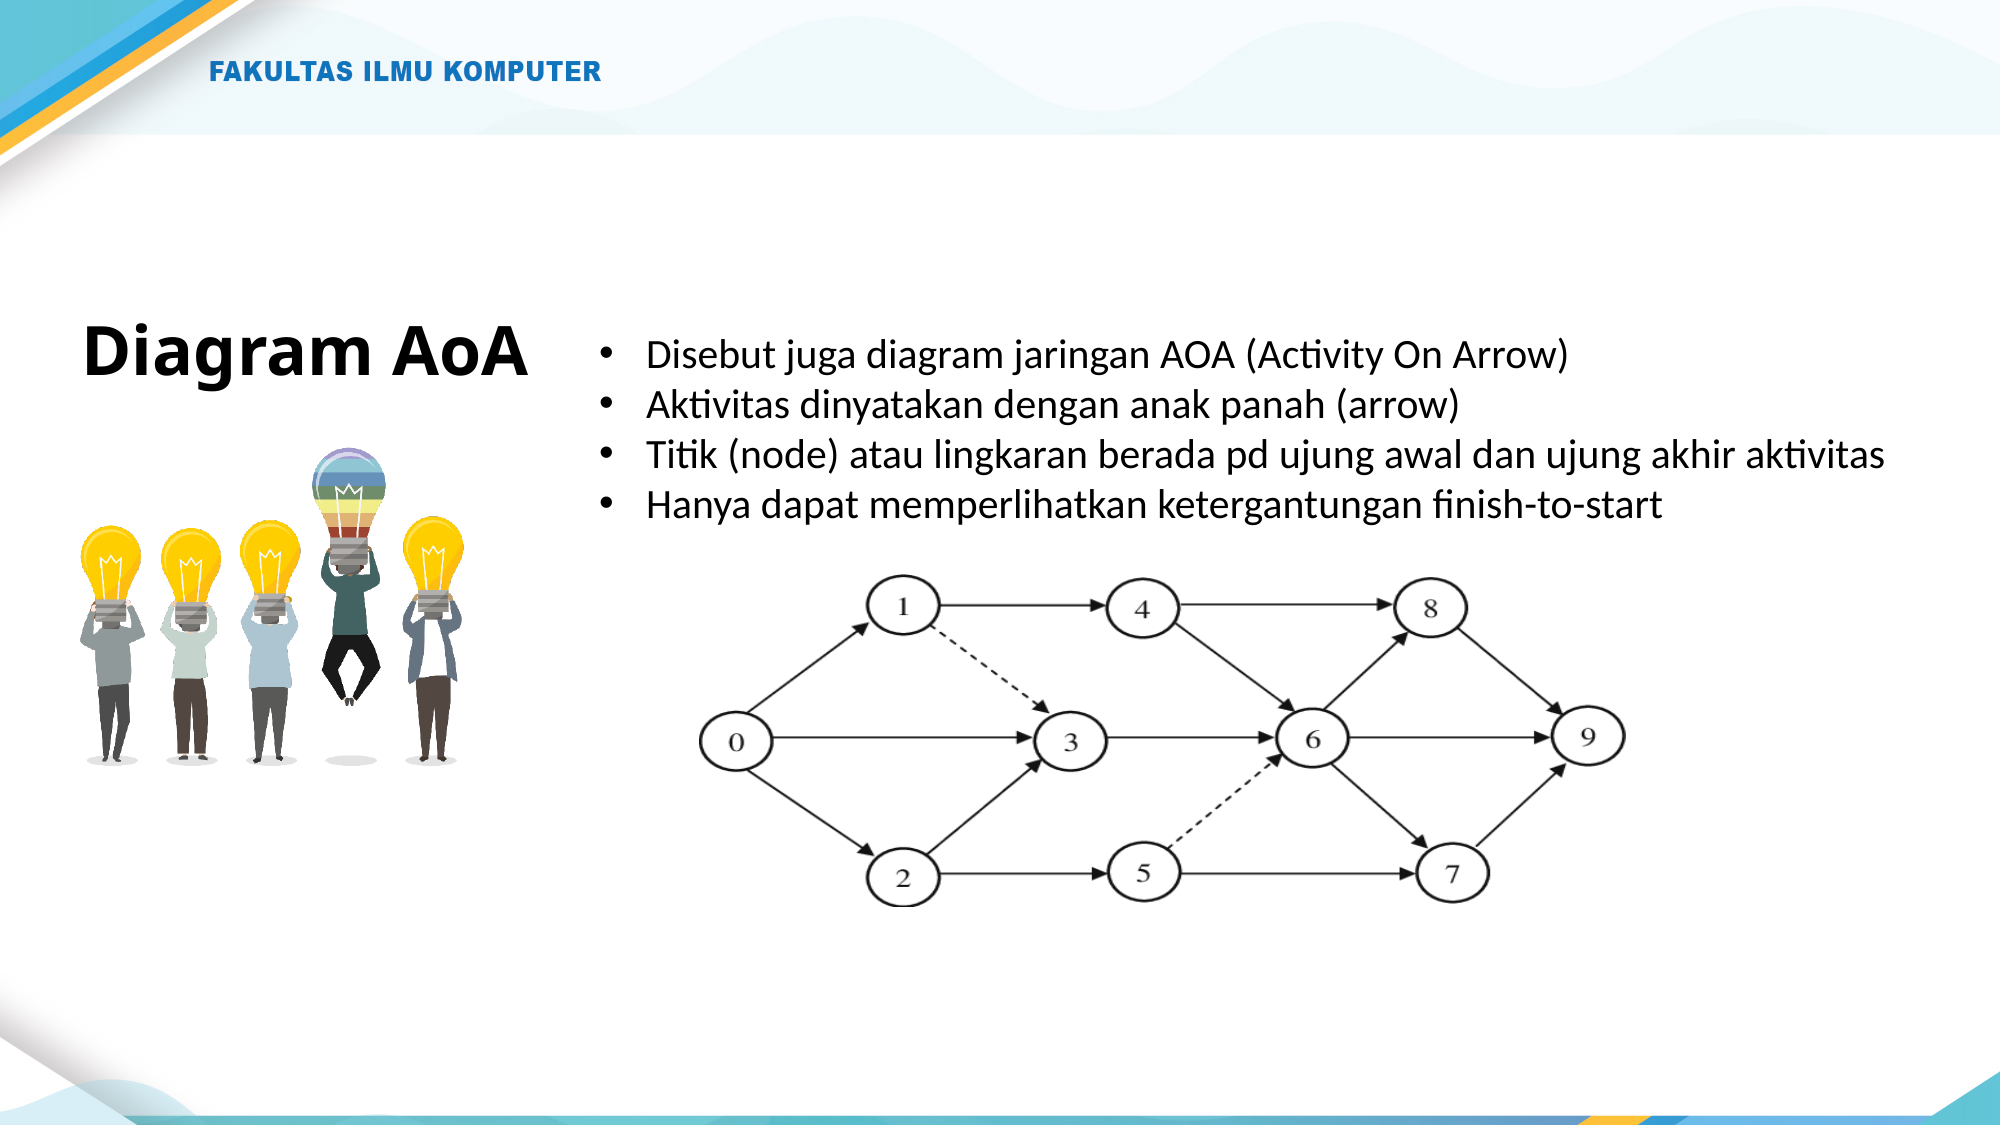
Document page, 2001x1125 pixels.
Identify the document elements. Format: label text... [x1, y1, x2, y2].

text_box Disebut juga diagram jaringan AOA (Activity On Arrow) Aktivitas dinyatakan dengan anak panah (arrow) Titik (node) atau lingkaran berada pd ujung awal dan ujung akhir aktivitas Hanya dapat memperlihatkan ketergantungan finish-to-start [584, 319, 1941, 535]
picture [0, 0, 2000, 1125]
text_box Diagram AoA [66, 277, 562, 429]
